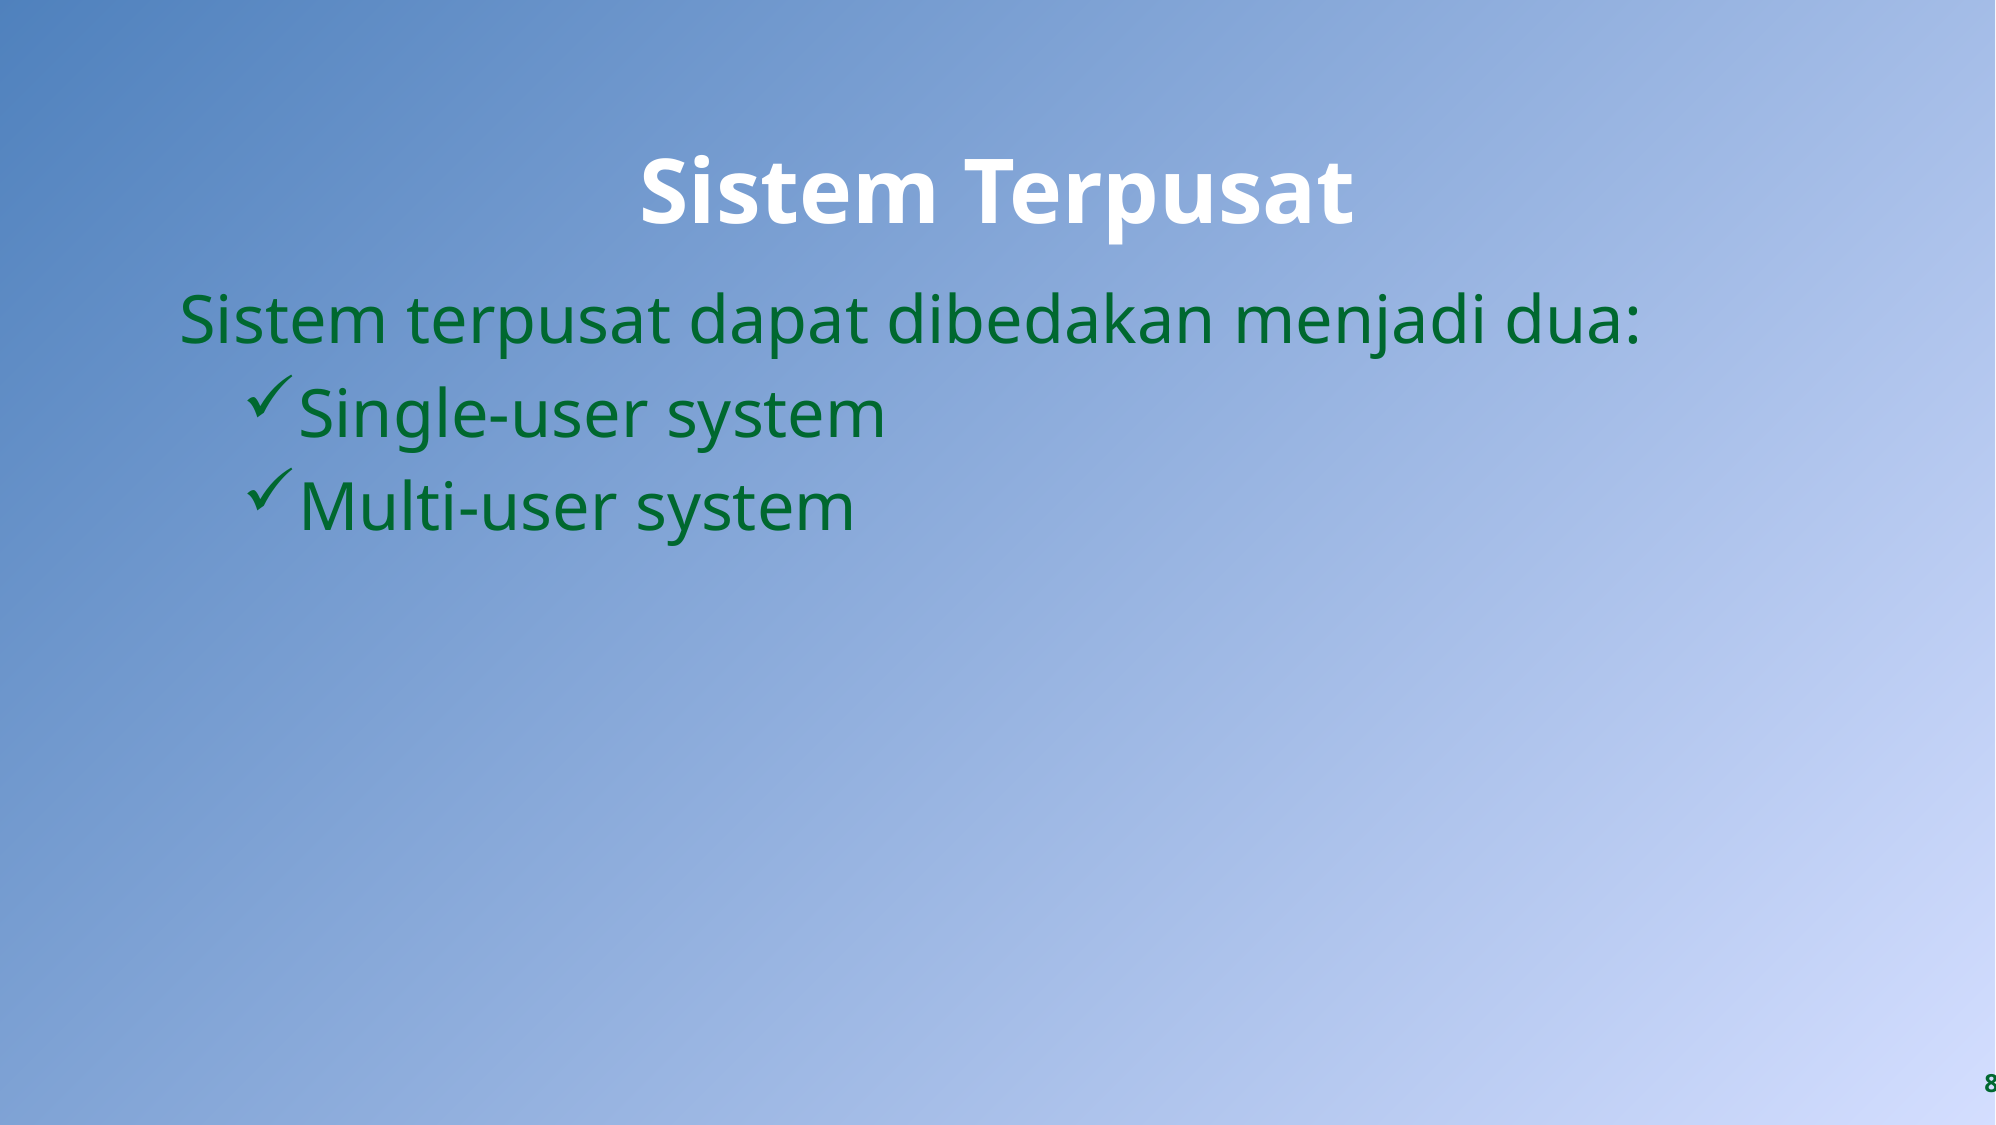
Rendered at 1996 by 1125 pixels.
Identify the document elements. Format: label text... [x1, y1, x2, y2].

title Sistem Terpusat [99, 93, 1896, 282]
list Sistem terpusat dapat dibedakan menjadi dua: Single-user system Multi-user system [164, 269, 1961, 1012]
slide_number 8 [1904, 1054, 1996, 1115]
